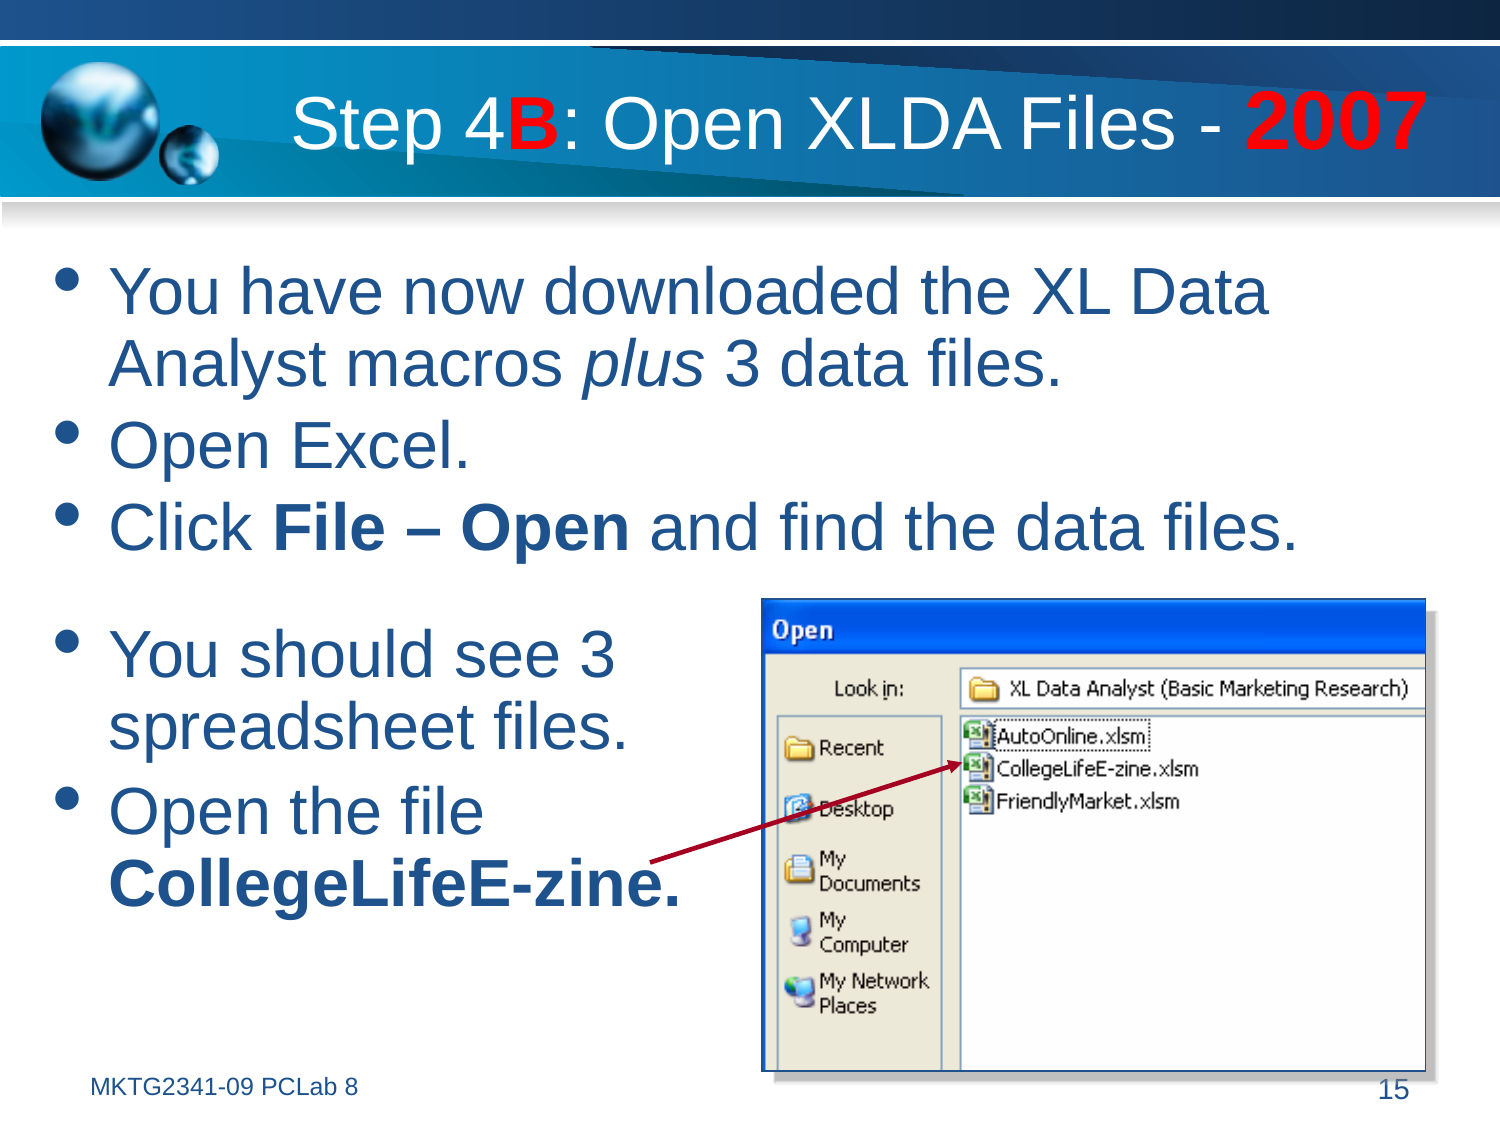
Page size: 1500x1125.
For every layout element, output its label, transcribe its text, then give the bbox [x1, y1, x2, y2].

text_box You should see 3 spreadsheet files. Open the file CollegeLifeE-zine. [37, 612, 725, 1000]
title Step 4B: Open XLDA Files - 2007 [274, 44, 1500, 188]
picture [42, 63, 159, 180]
slide_number 15 [1074, 1085, 1426, 1103]
slide_number MKTG2341-09 PCLab 8 [74, 1062, 426, 1103]
list You have now downloaded the XL Data Analyst macros plus 3 data files. Open Excel. Click File – Open and find the data files. [37, 249, 1426, 601]
picture [160, 126, 218, 184]
picture [762, 599, 1426, 1071]
footer [512, 1062, 988, 1103]
